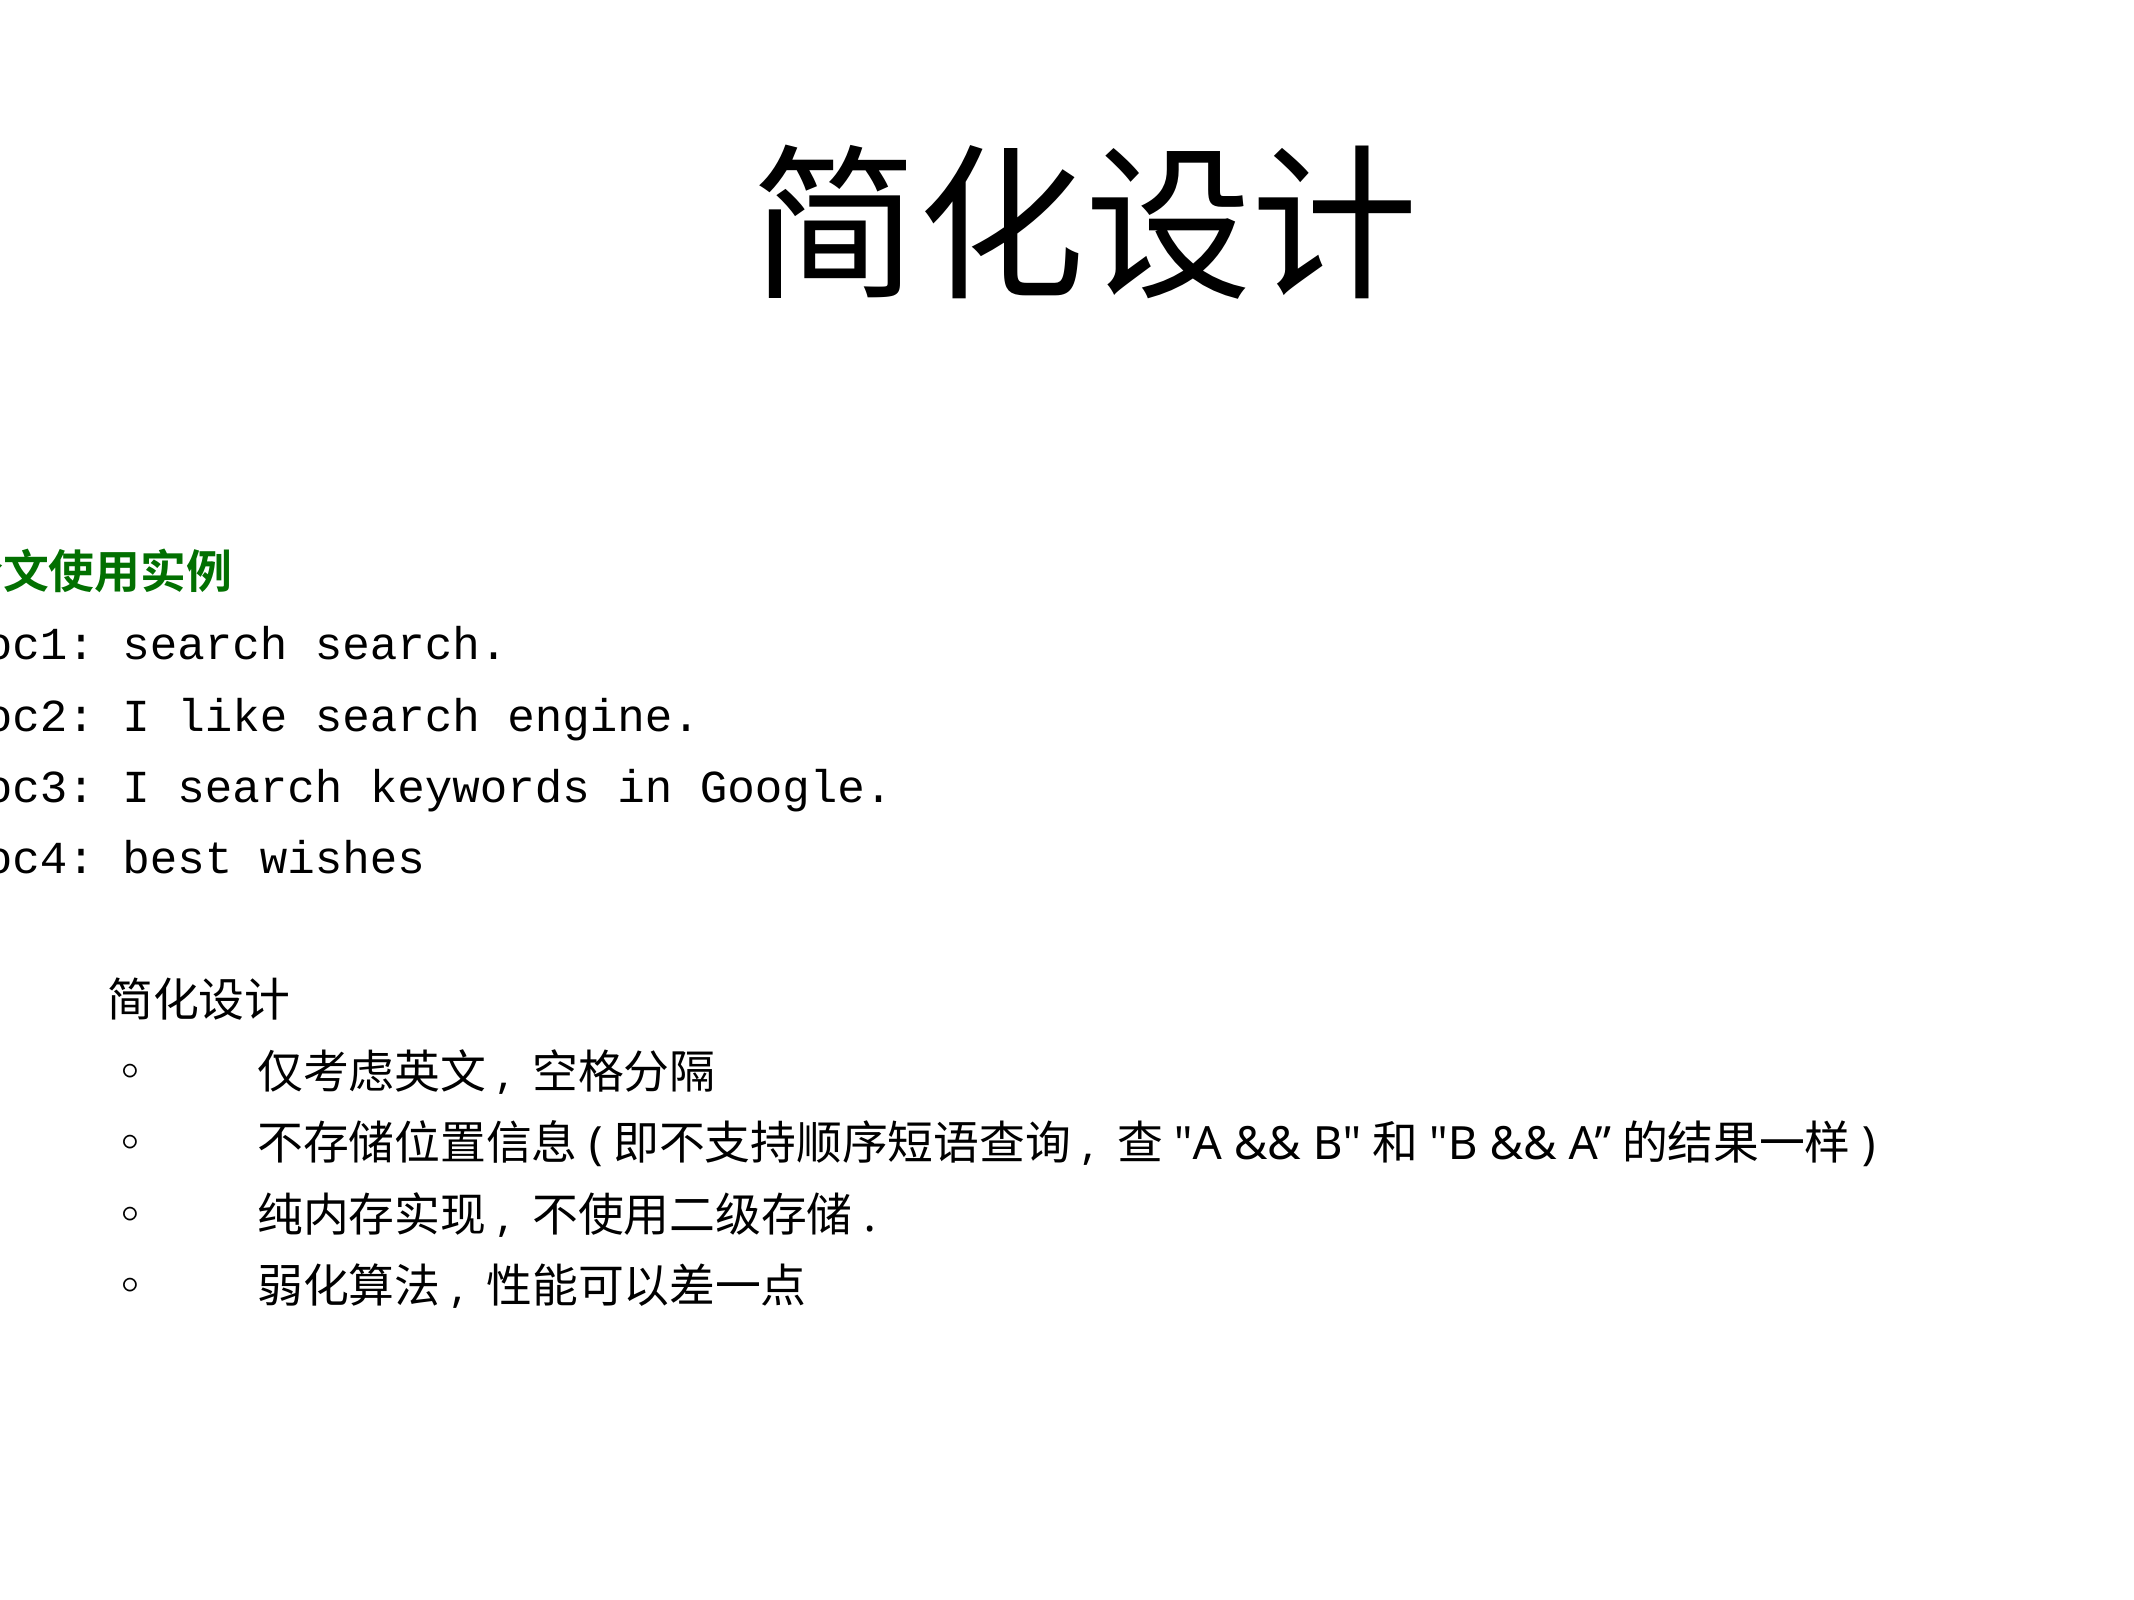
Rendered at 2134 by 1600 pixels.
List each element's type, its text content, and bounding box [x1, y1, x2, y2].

text_box 全文使用实例 doc1: search search. doc2: I like search engine. doc3: I search keywords in Google. doc4: best wishes • 简化设计 ◦ 仅考虑英文, 空格分隔 ◦ 不存储位置信息(即不支持顺序短语查询, 查"A && B"和"B && A”的结果一样) ◦ 纯内存实现, 不使用二级存储. ◦ 弱化算法, 性能可以差一点 [0, 517, 2134, 1321]
title 简化设计 [155, 41, 1978, 397]
